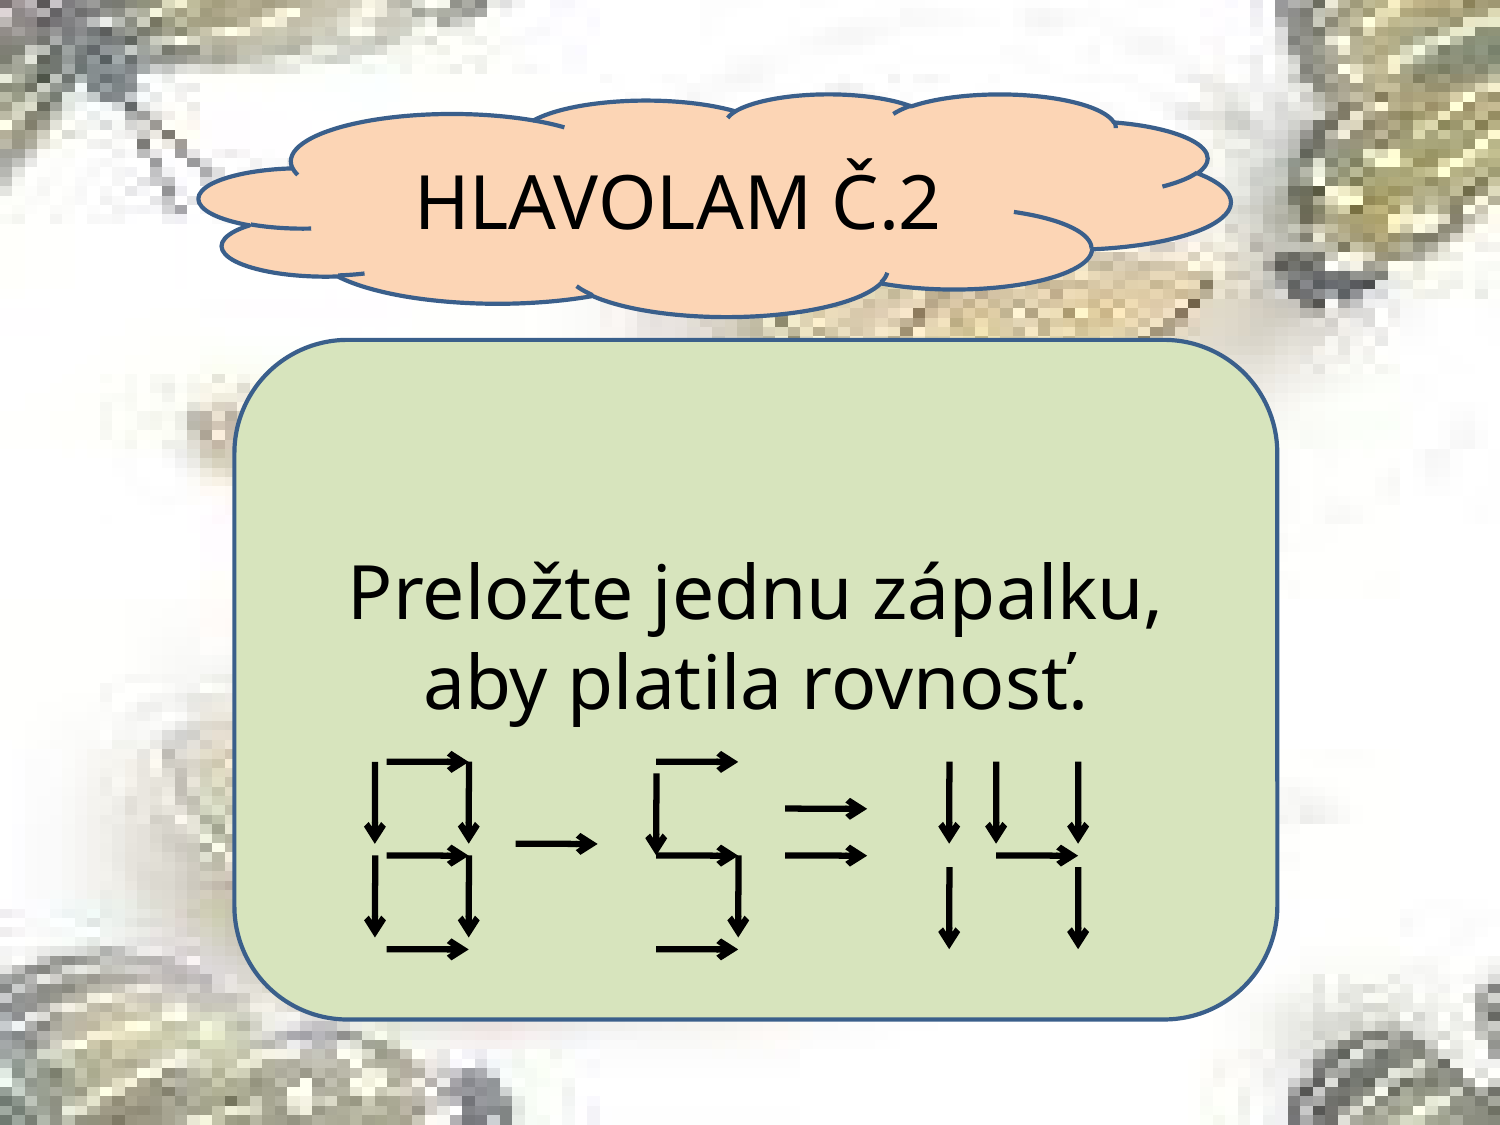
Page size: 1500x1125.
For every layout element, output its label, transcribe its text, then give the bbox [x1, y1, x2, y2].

text_box HLAVOLAM Č.2 [196, 92, 1234, 320]
picture [0, 0, 1500, 1125]
text_box Preložte jednu zápalku, aby platila rovnosť. [232, 337, 1280, 1022]
